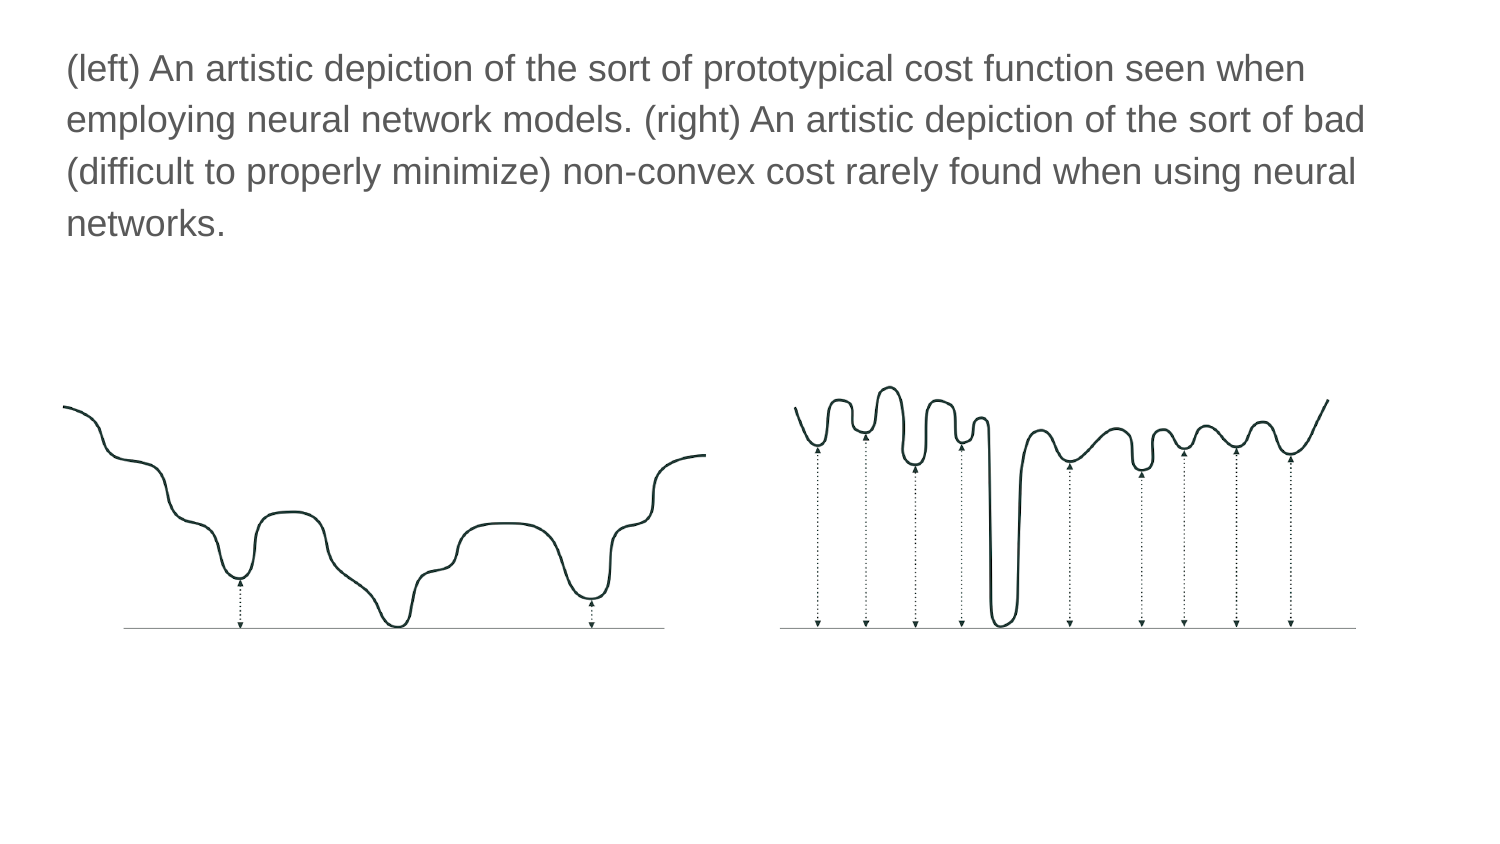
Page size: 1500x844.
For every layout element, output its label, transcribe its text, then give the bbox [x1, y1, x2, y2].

list (left) An artistic depiction of the sort of prototypical cost function seen when employing neural network models. (right) An artistic depiction of the sort of bad (difficult to properly minimize) non-convex cost rarely found when using neural networks. [51, 21, 1449, 205]
picture [24, 301, 1476, 689]
